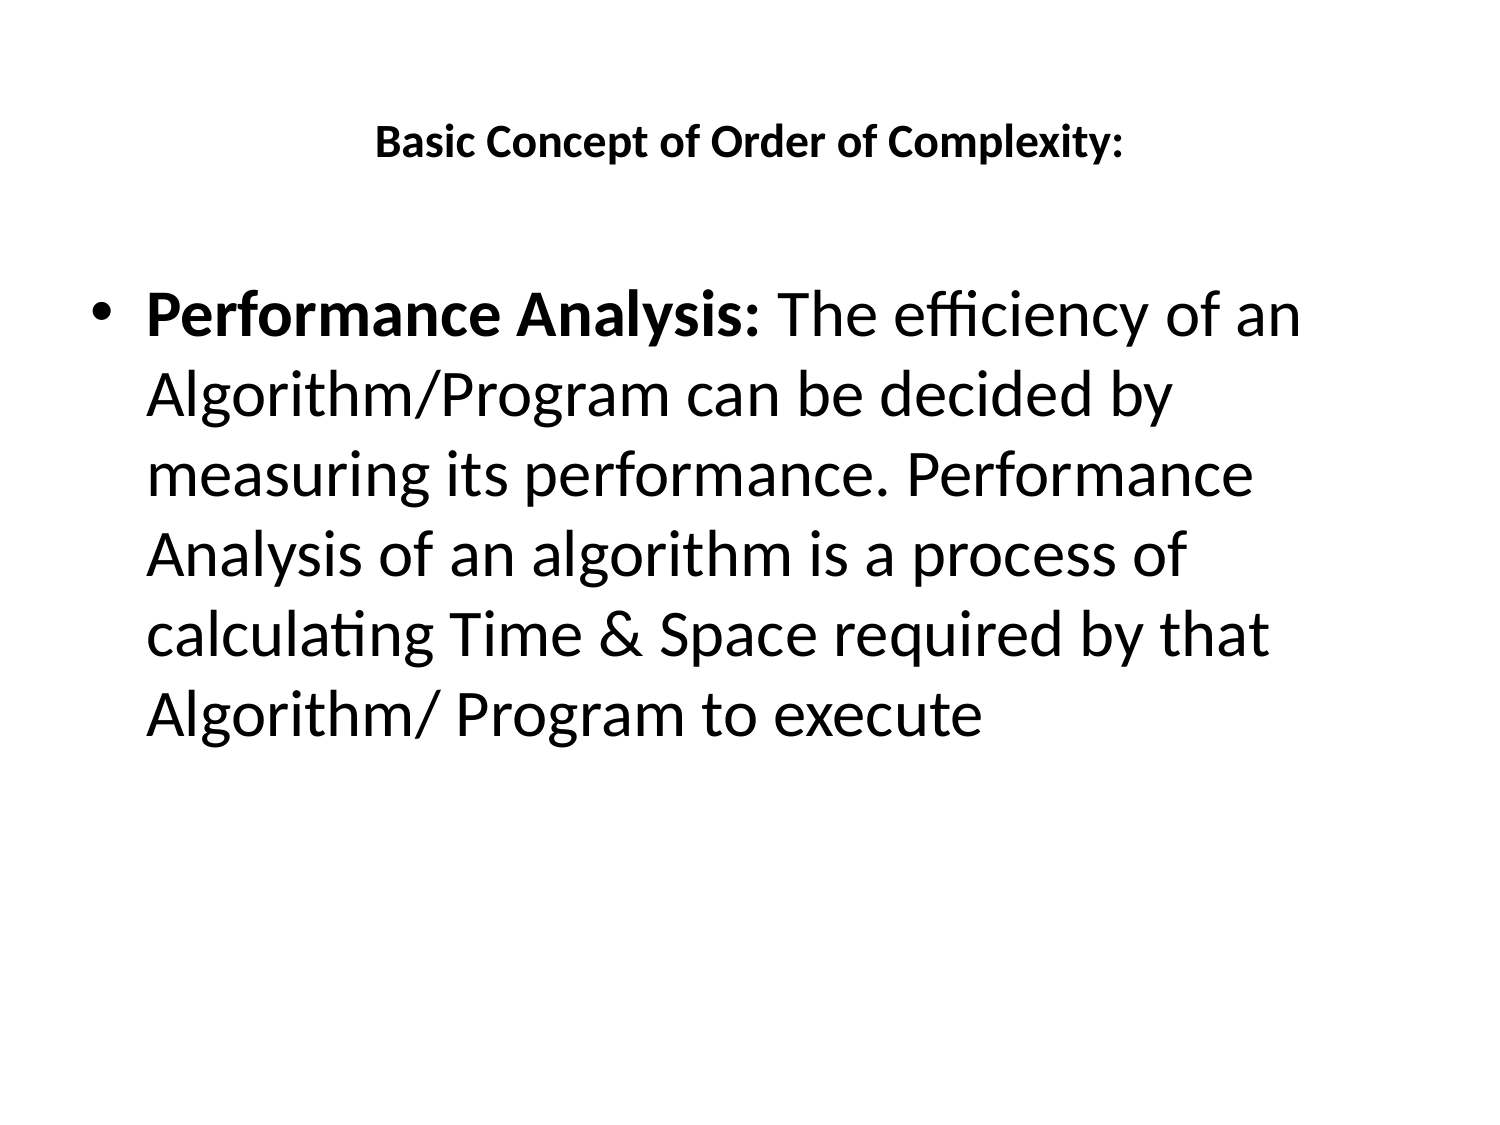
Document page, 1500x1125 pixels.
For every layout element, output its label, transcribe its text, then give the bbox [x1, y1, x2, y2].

title Basic Concept of Order of Complexity: [75, 45, 1425, 233]
list Performance Analysis: The efficiency of an Algorithm/Program can be decided by measuring its performance. Performance Analysis of an algorithm is a process of calculating Time & Space required by that Algorithm/ Program to execute [75, 262, 1425, 1005]
